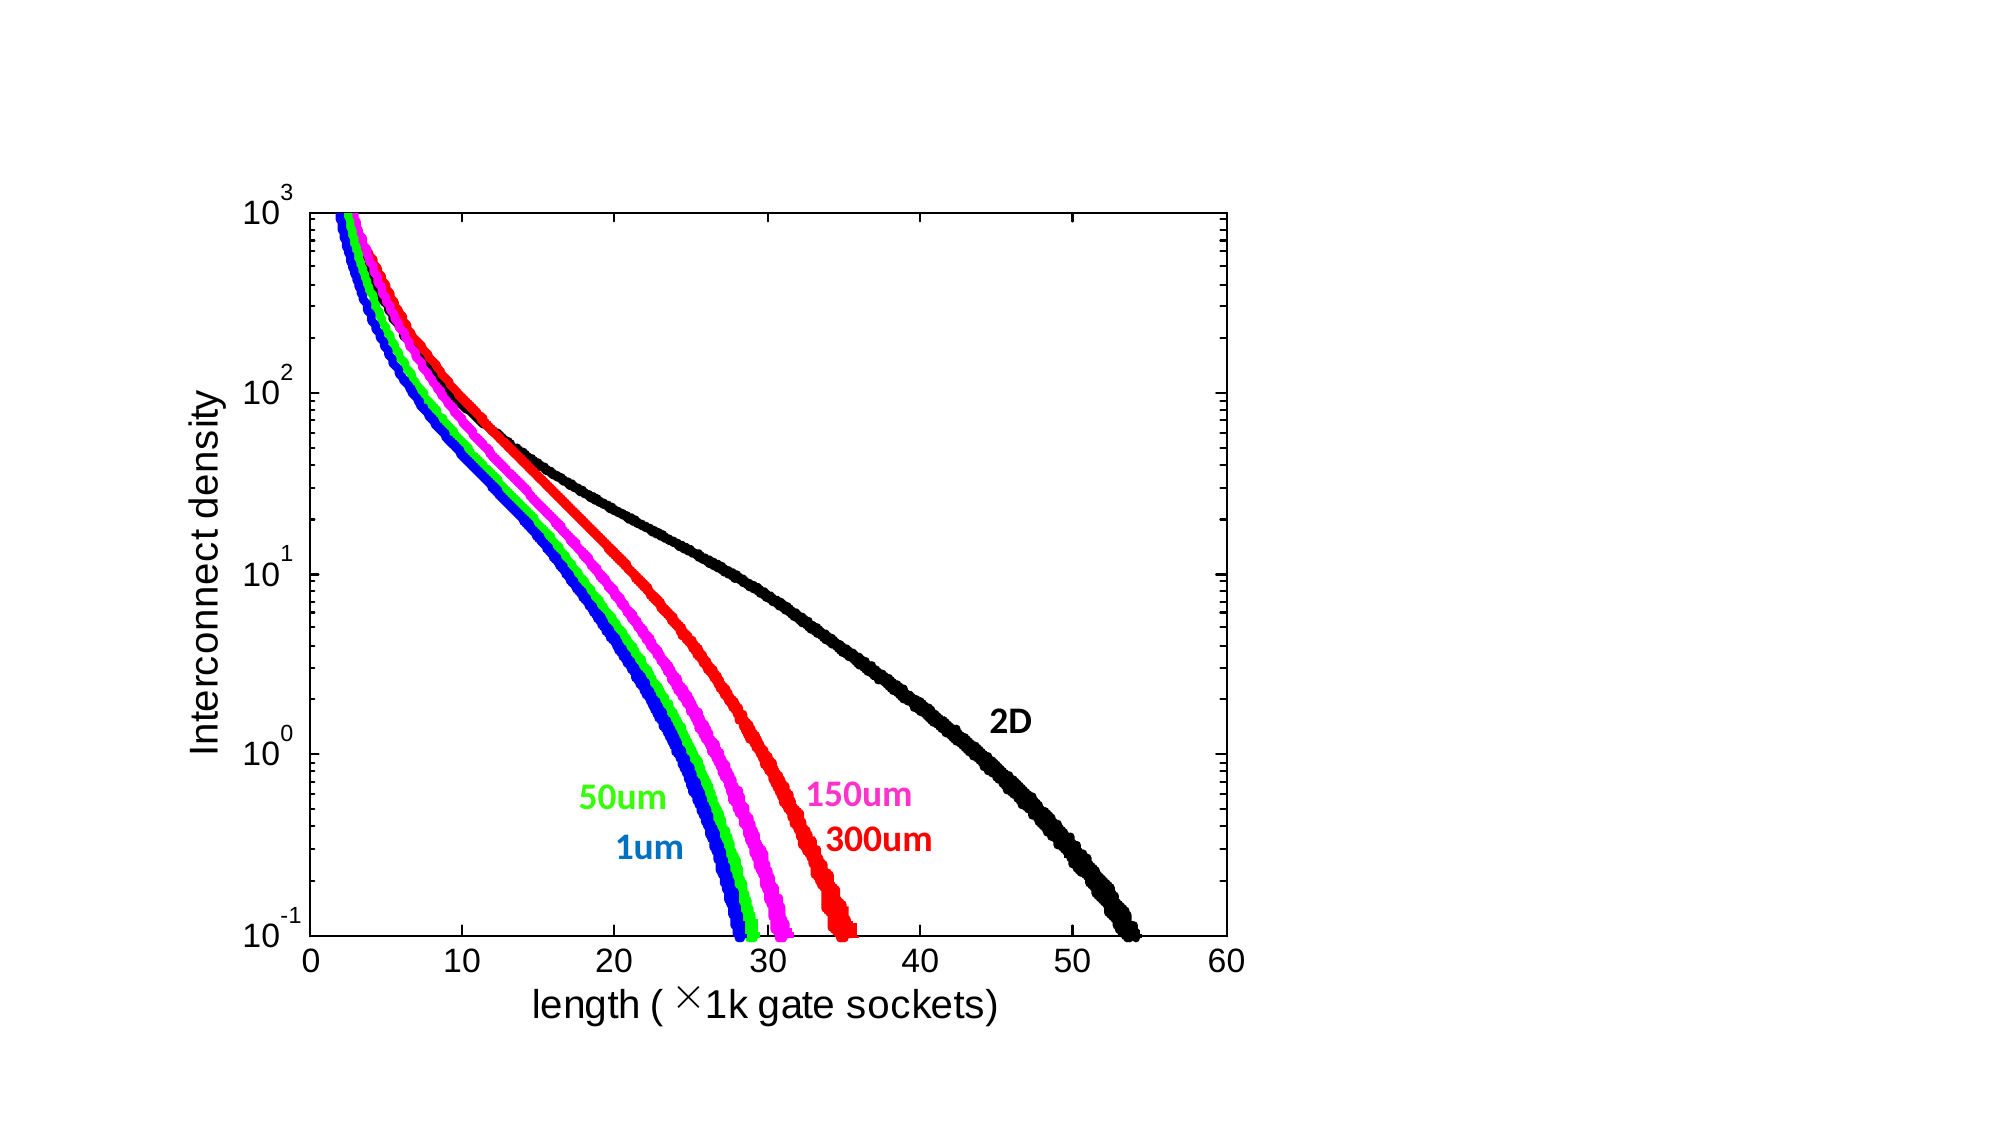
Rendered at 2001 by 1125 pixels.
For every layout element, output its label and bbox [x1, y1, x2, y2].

text_box [155, 145, 1339, 1034]
